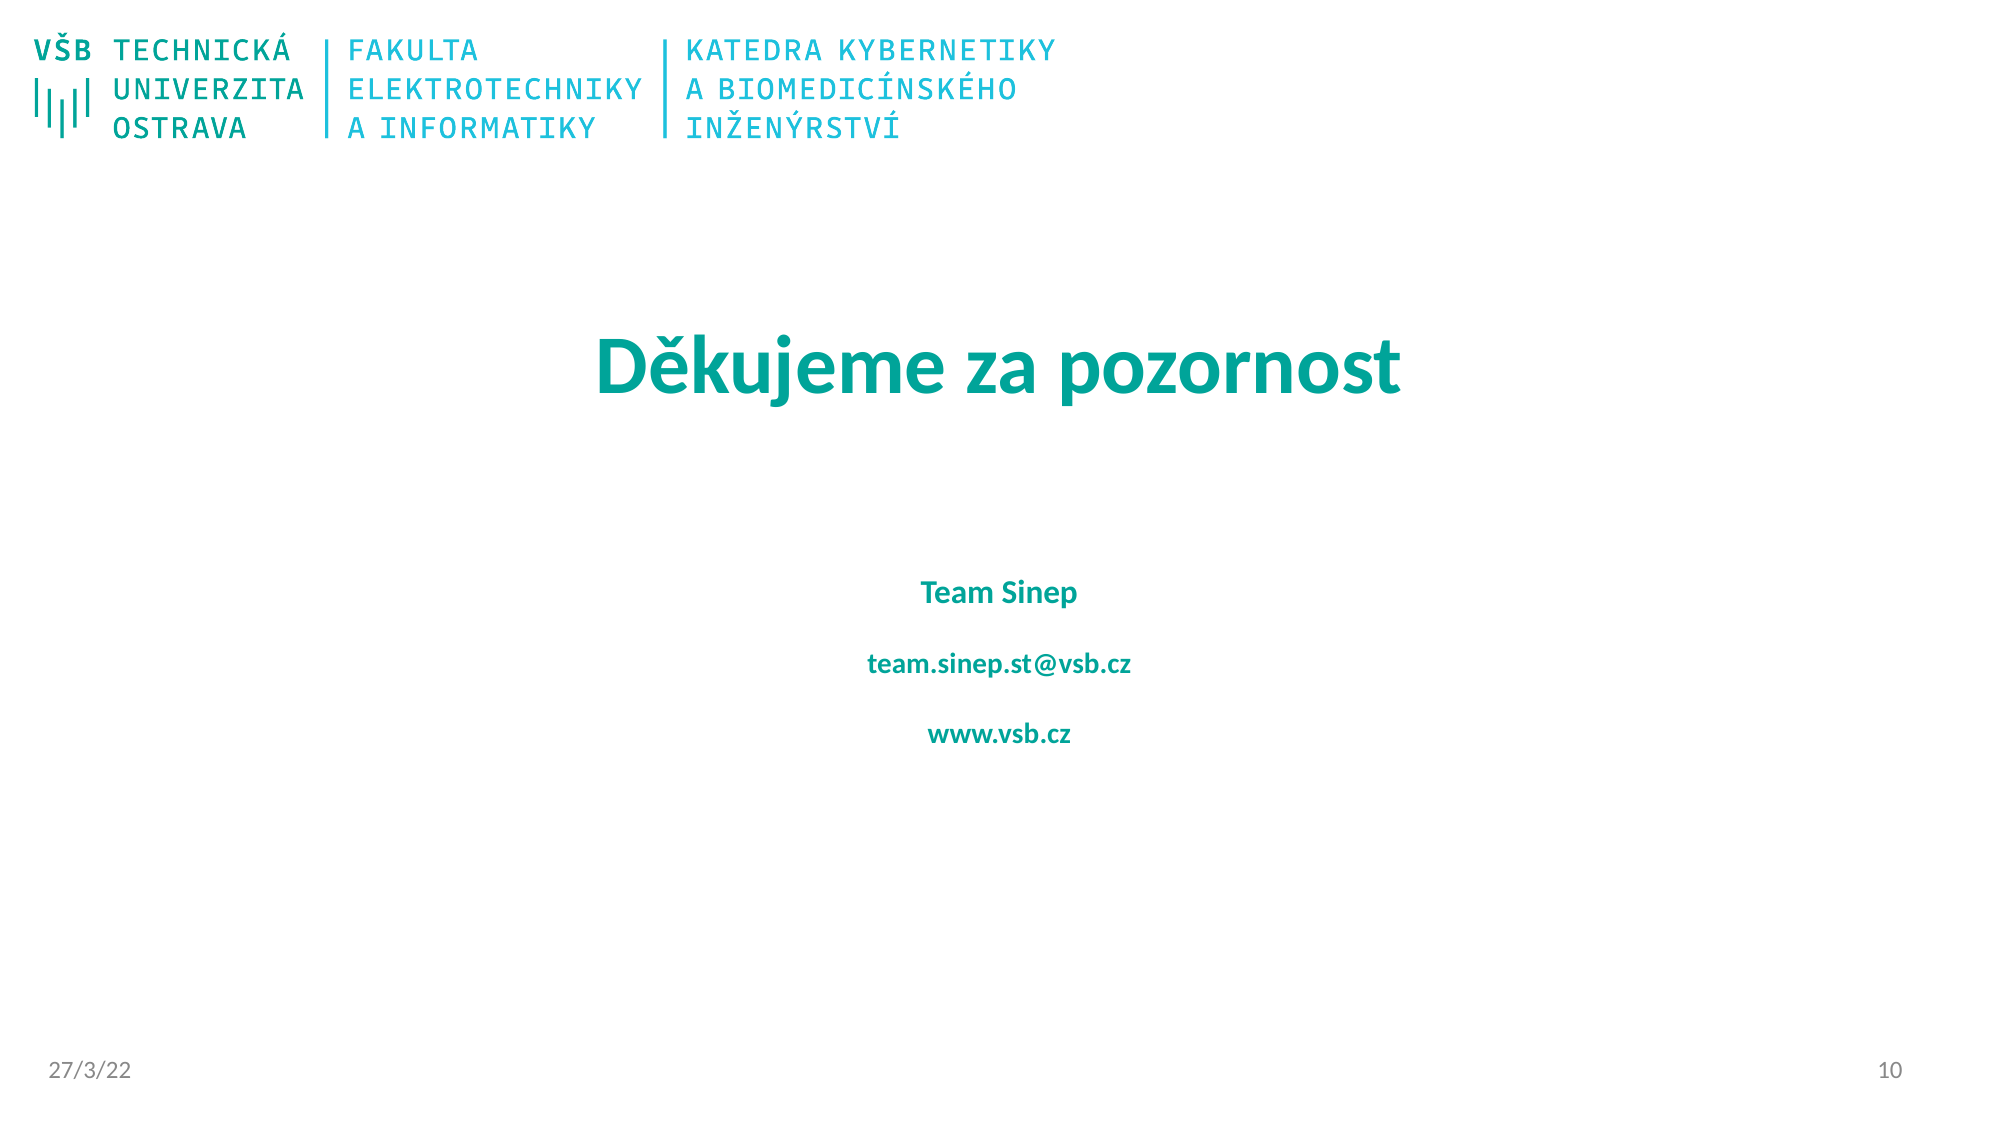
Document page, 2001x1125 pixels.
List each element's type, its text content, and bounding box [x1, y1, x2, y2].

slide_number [33, 1042, 186, 1094]
picture [33, 32, 1055, 139]
text_box Děkujeme za pozornost [566, 303, 1433, 418]
slide_number 9 [1862, 1042, 1963, 1094]
text_box Team Sinep team.sinep.st@vsb.cz www.vsb.cz [499, 562, 1500, 757]
